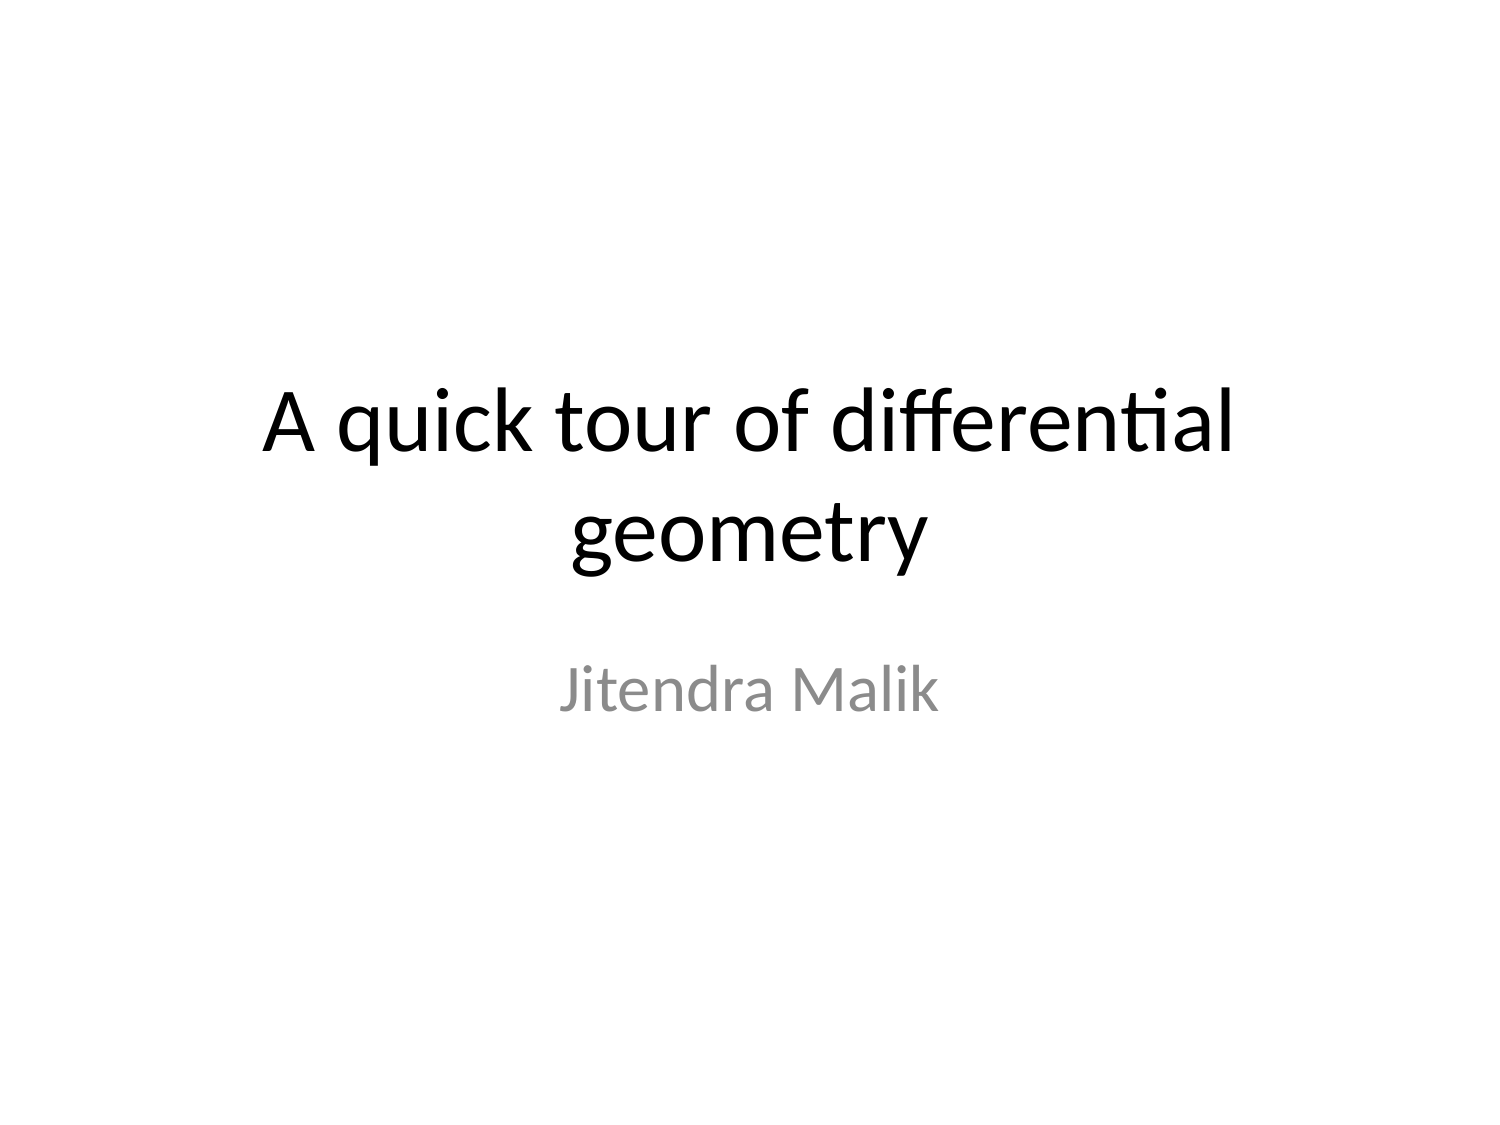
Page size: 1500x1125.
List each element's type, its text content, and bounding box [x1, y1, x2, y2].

title A quick tour of differential geometry [112, 349, 1388, 591]
subtitle Jitendra Malik [225, 637, 1275, 925]
